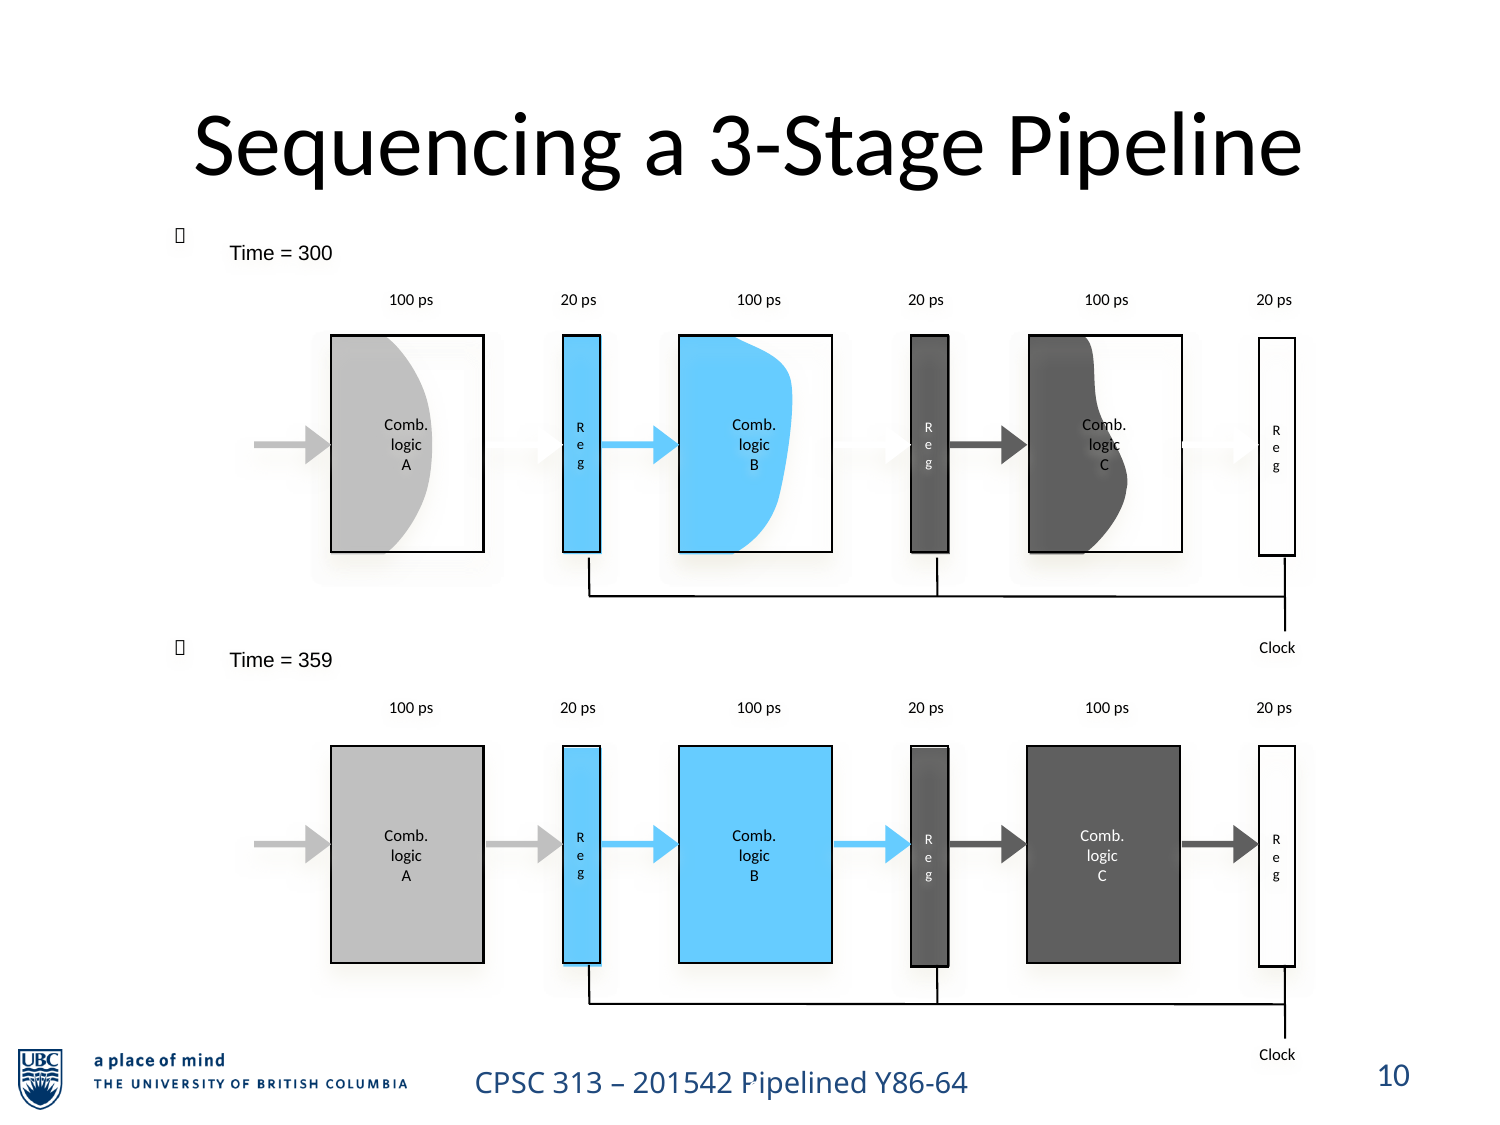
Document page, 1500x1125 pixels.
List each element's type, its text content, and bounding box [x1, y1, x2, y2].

picture [18, 1049, 407, 1110]
slide_number 10 [1074, 1042, 1425, 1103]
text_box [173, 196, 1303, 1065]
text_box 10 [730, 1073, 767, 1111]
title Sequencing a 3-Stage Pipeline [75, 45, 1425, 233]
